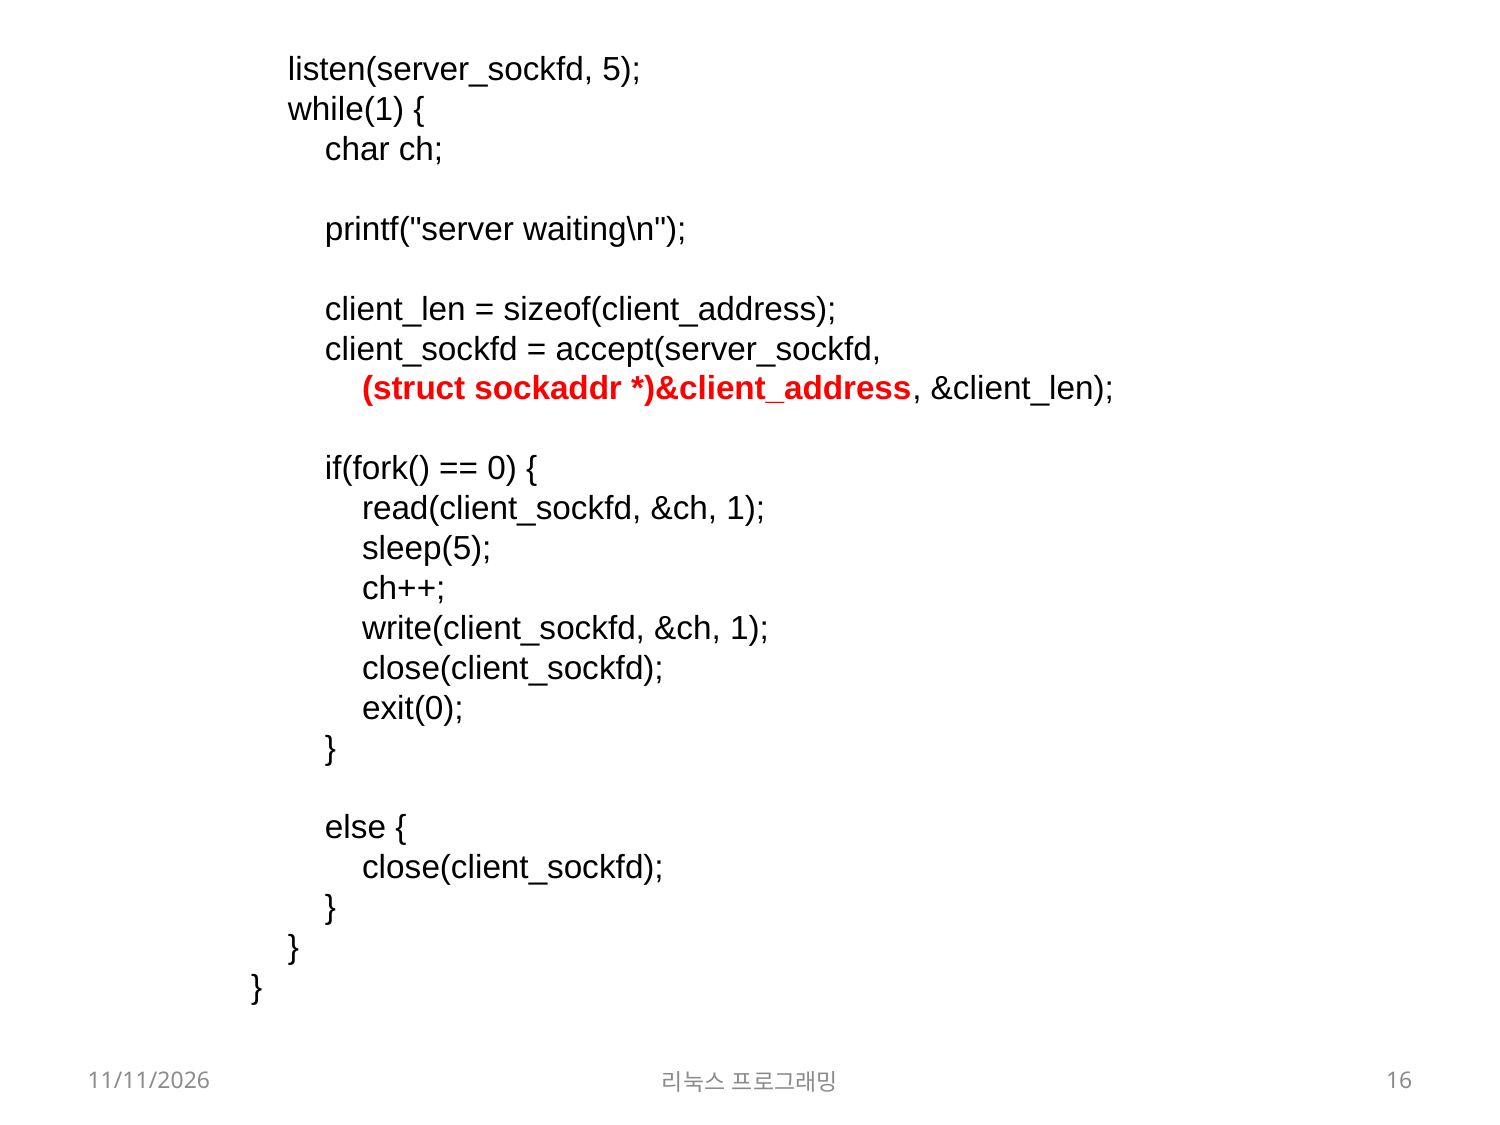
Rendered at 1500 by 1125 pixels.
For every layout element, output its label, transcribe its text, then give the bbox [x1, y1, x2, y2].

footer 리눅스 프로그래밍 [496, 1060, 1004, 1103]
slide_number 16 [1090, 1060, 1428, 1103]
text_box listen(server_sockfd, 5); while(1) { char ch; printf("server waiting\n"); client_len = sizeof(client_address); client_sockfd = accept(server_sockfd, (struct sockaddr *)&client_address, &client_len); if(fork() == 0) { read(client_sockfd, &ch, 1); sleep(5); ch++; write(client_sockfd, &ch, 1); close(client_sockfd); exit(0); } else { close(client_sockfd); } } } [236, 0, 1264, 1013]
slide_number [72, 1060, 410, 1103]
